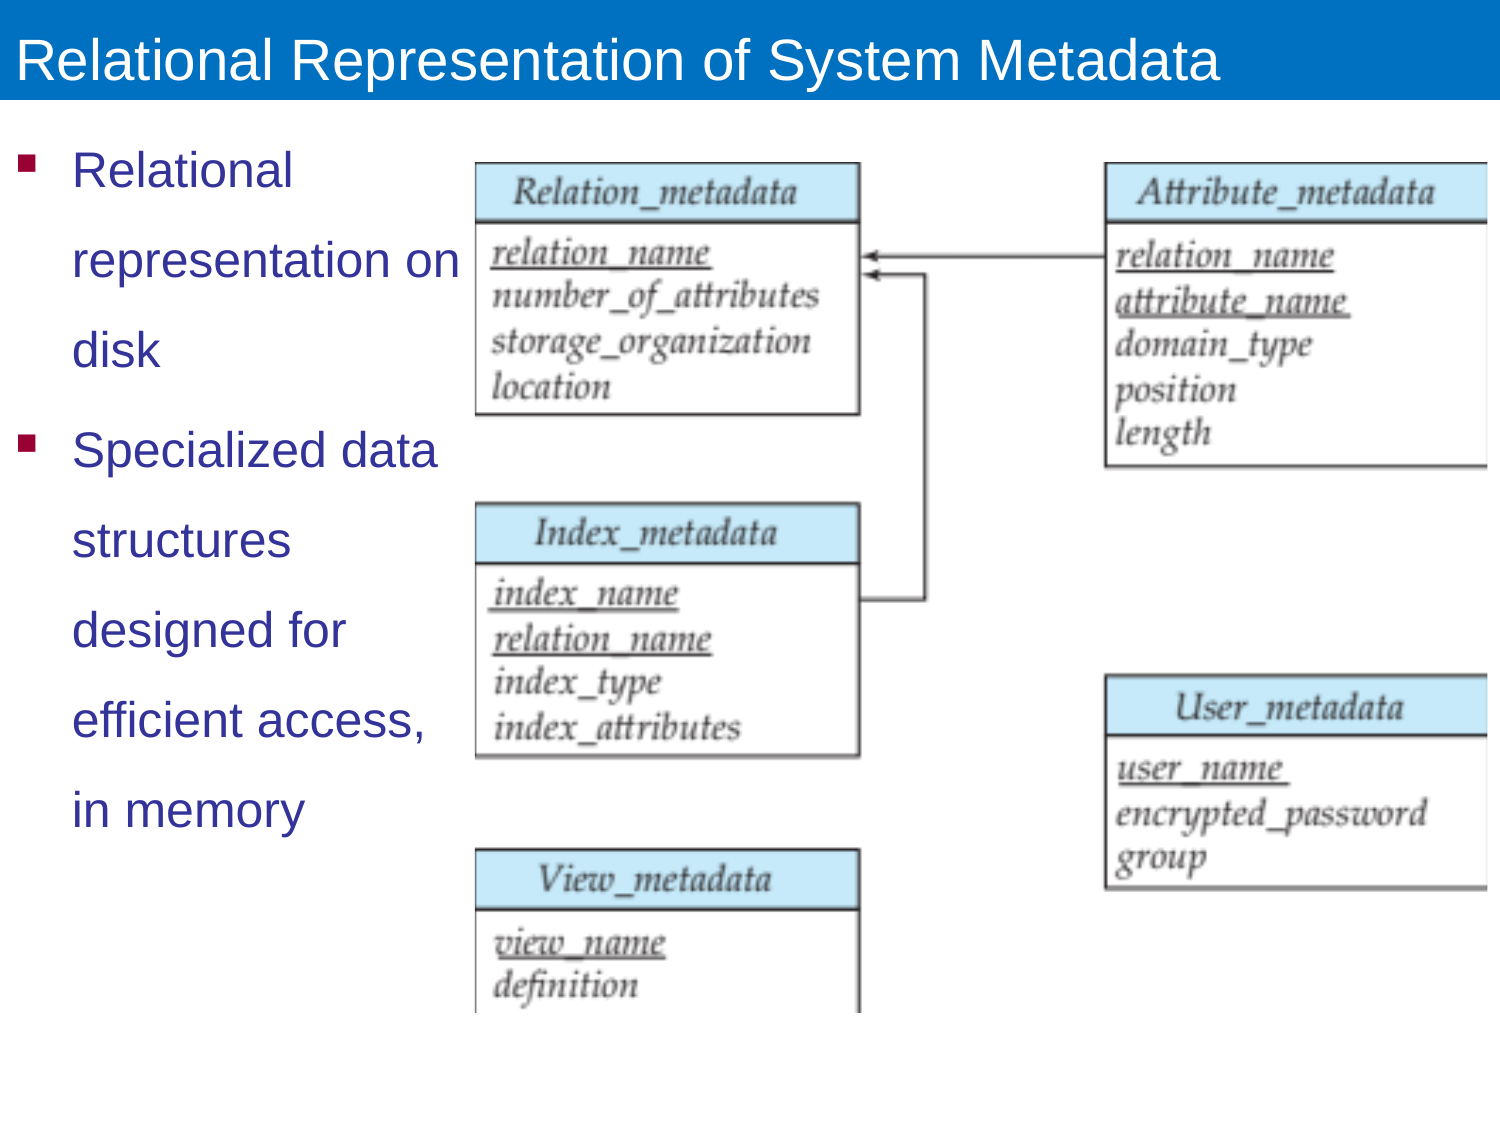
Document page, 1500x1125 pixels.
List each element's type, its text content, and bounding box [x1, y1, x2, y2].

picture [474, 162, 1488, 1013]
list Relational representation on disk Specialized data structures designed for efficient access, in memory [0, 99, 478, 1125]
title Relational Representation of System Metadata [0, 0, 1500, 100]
